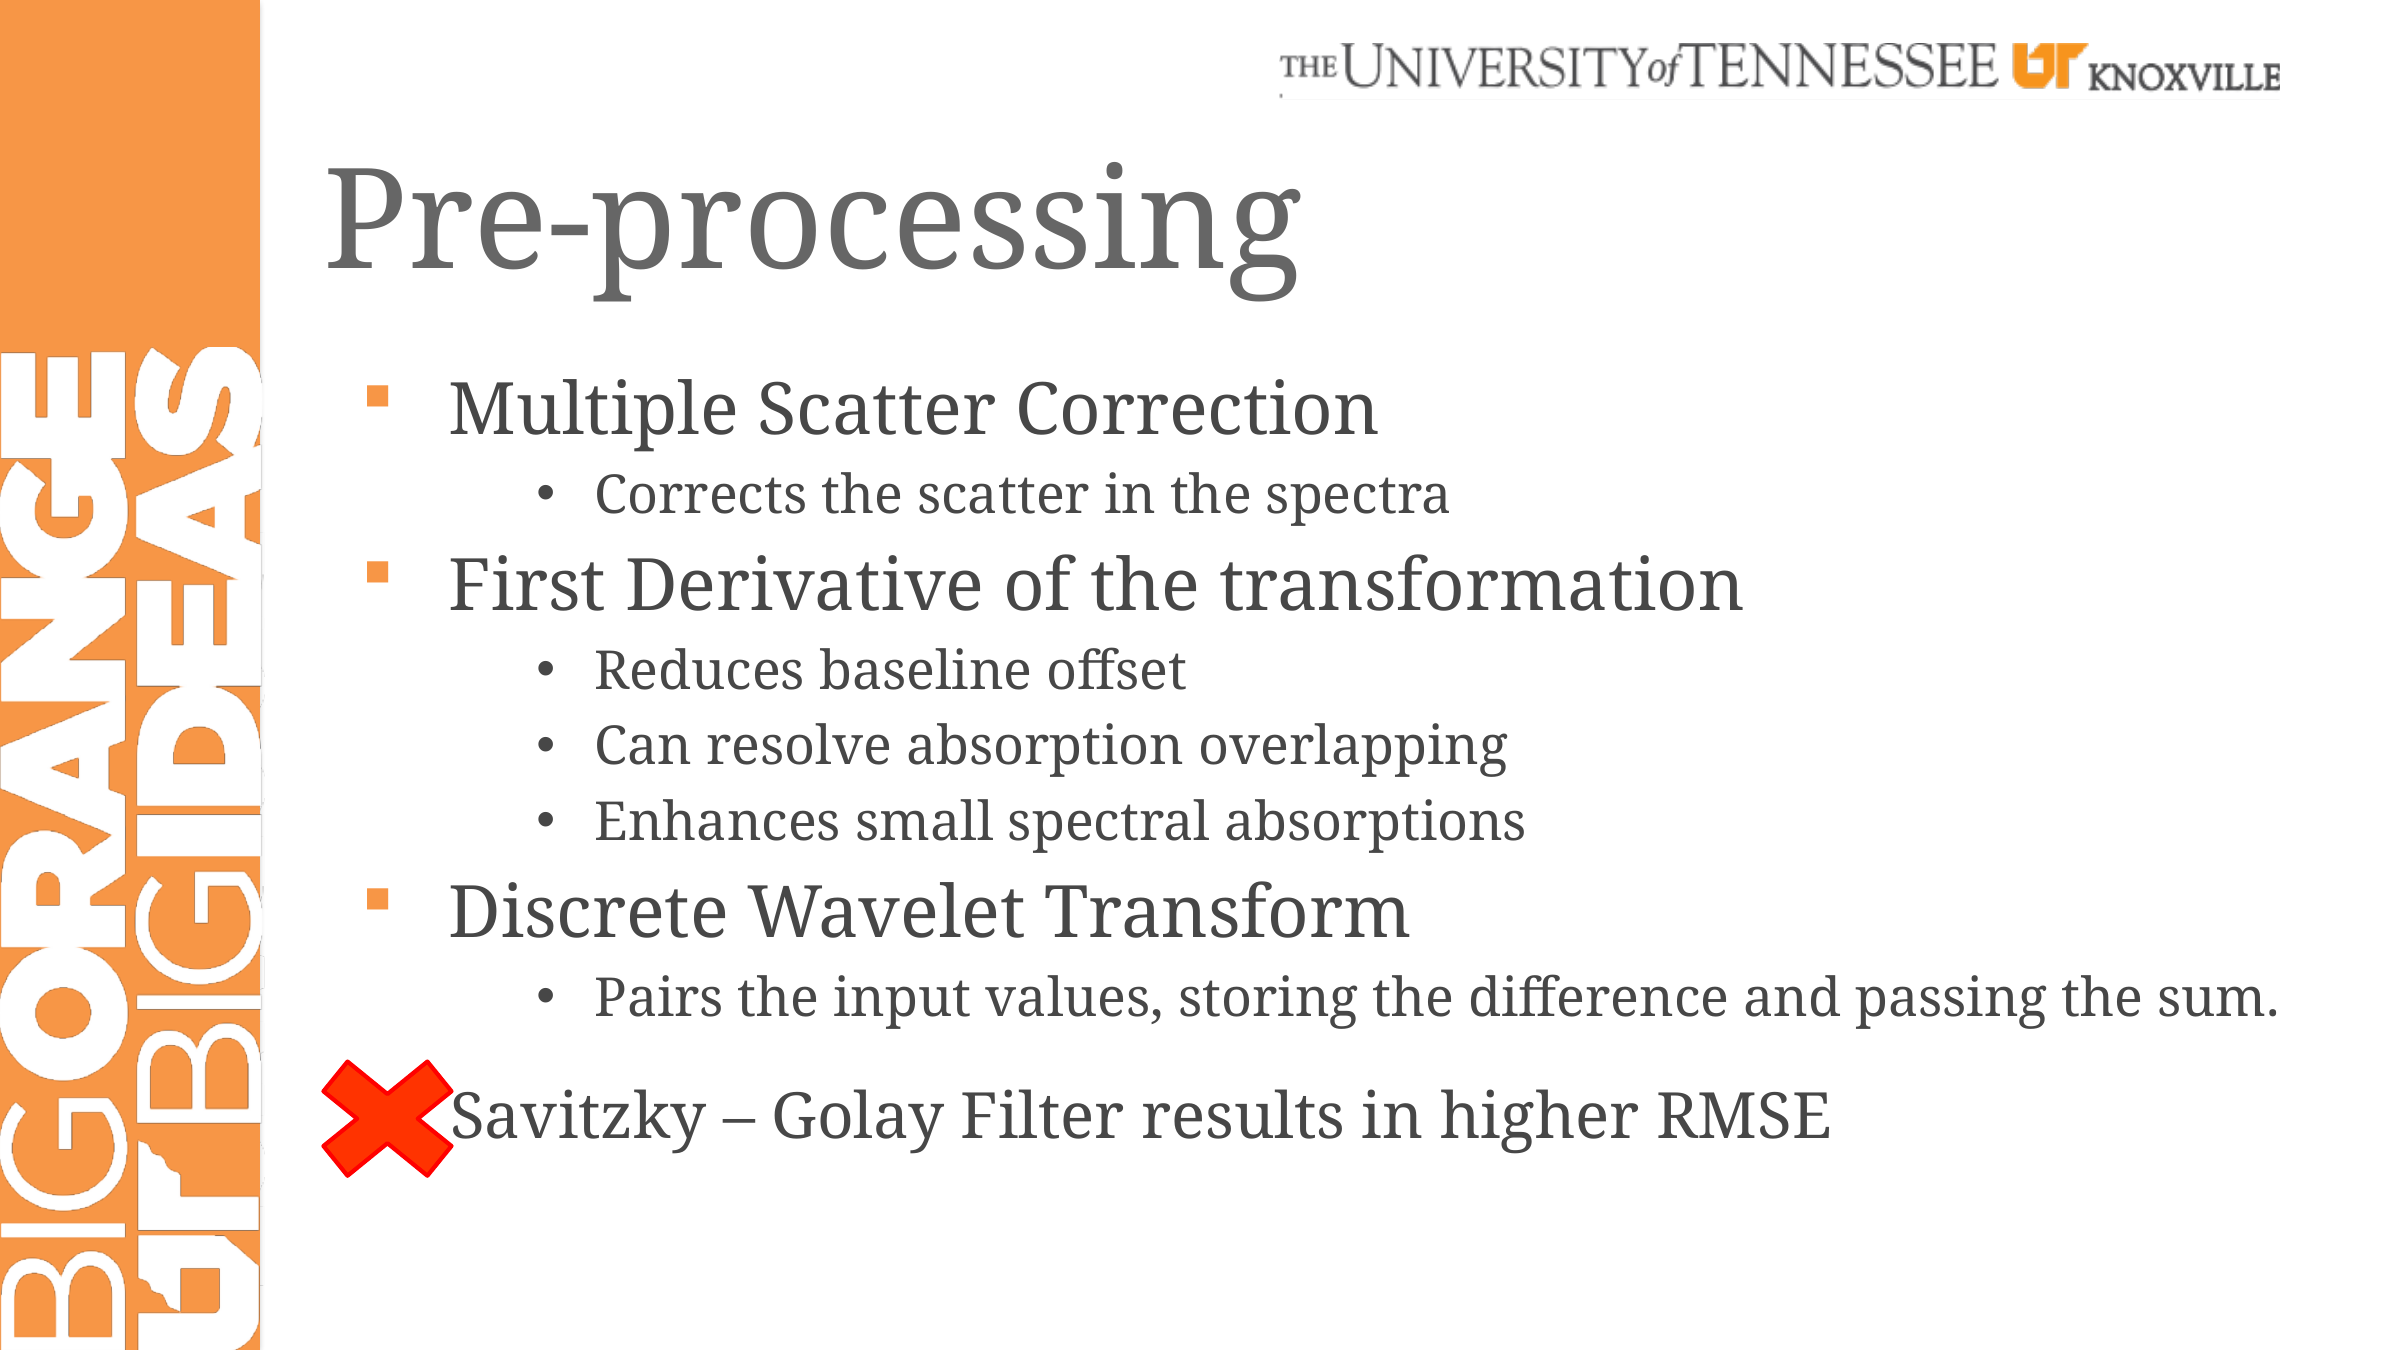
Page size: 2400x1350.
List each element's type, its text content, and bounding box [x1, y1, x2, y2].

list Savitzky – Golay Filter results in higher RMSE [350, 1062, 2088, 1218]
text_box Multiple Scatter Correction Corrects the scatter in the spectra First Derivative of the transformation Reduces baseline offset Can resolve absorption overlapping Enhances small spectral absorptions Discrete Wavelet Transform Pairs the input values, storing the difference and passing the sum. [337, 349, 2318, 1055]
title Pre-processing [300, 99, 2280, 325]
text_box [321, 1059, 454, 1178]
